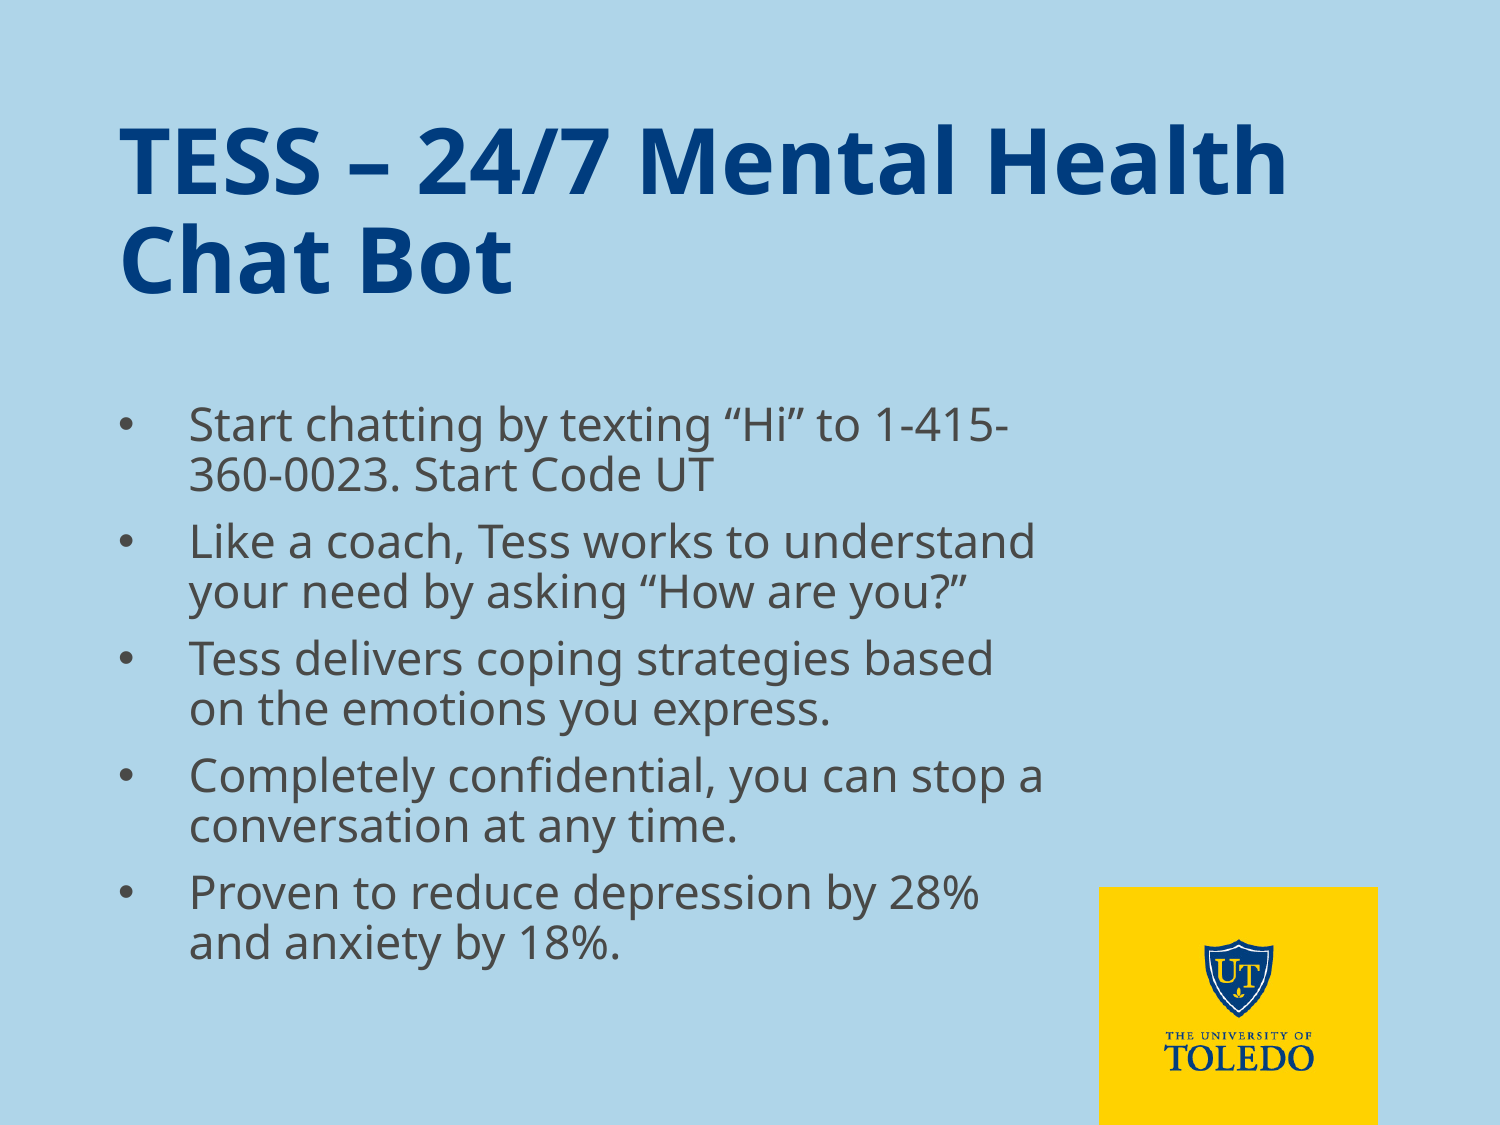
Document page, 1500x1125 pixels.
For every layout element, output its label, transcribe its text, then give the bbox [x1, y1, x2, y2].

title TESS – 24/7 Mental Health Chat Bot [103, 103, 1397, 321]
picture [1099, 887, 1378, 1125]
list Start chatting by texting “Hi” to 1-415-360-0023. Start Code UT Like a coach, Tess works to understand your need by asking “How are you?” Tess delivers coping strategies based on the emotions you express. Completely confidential, you can stop a conversation at any time. Proven to reduce depression by 28% and anxiety by 18%. [103, 320, 1068, 994]
